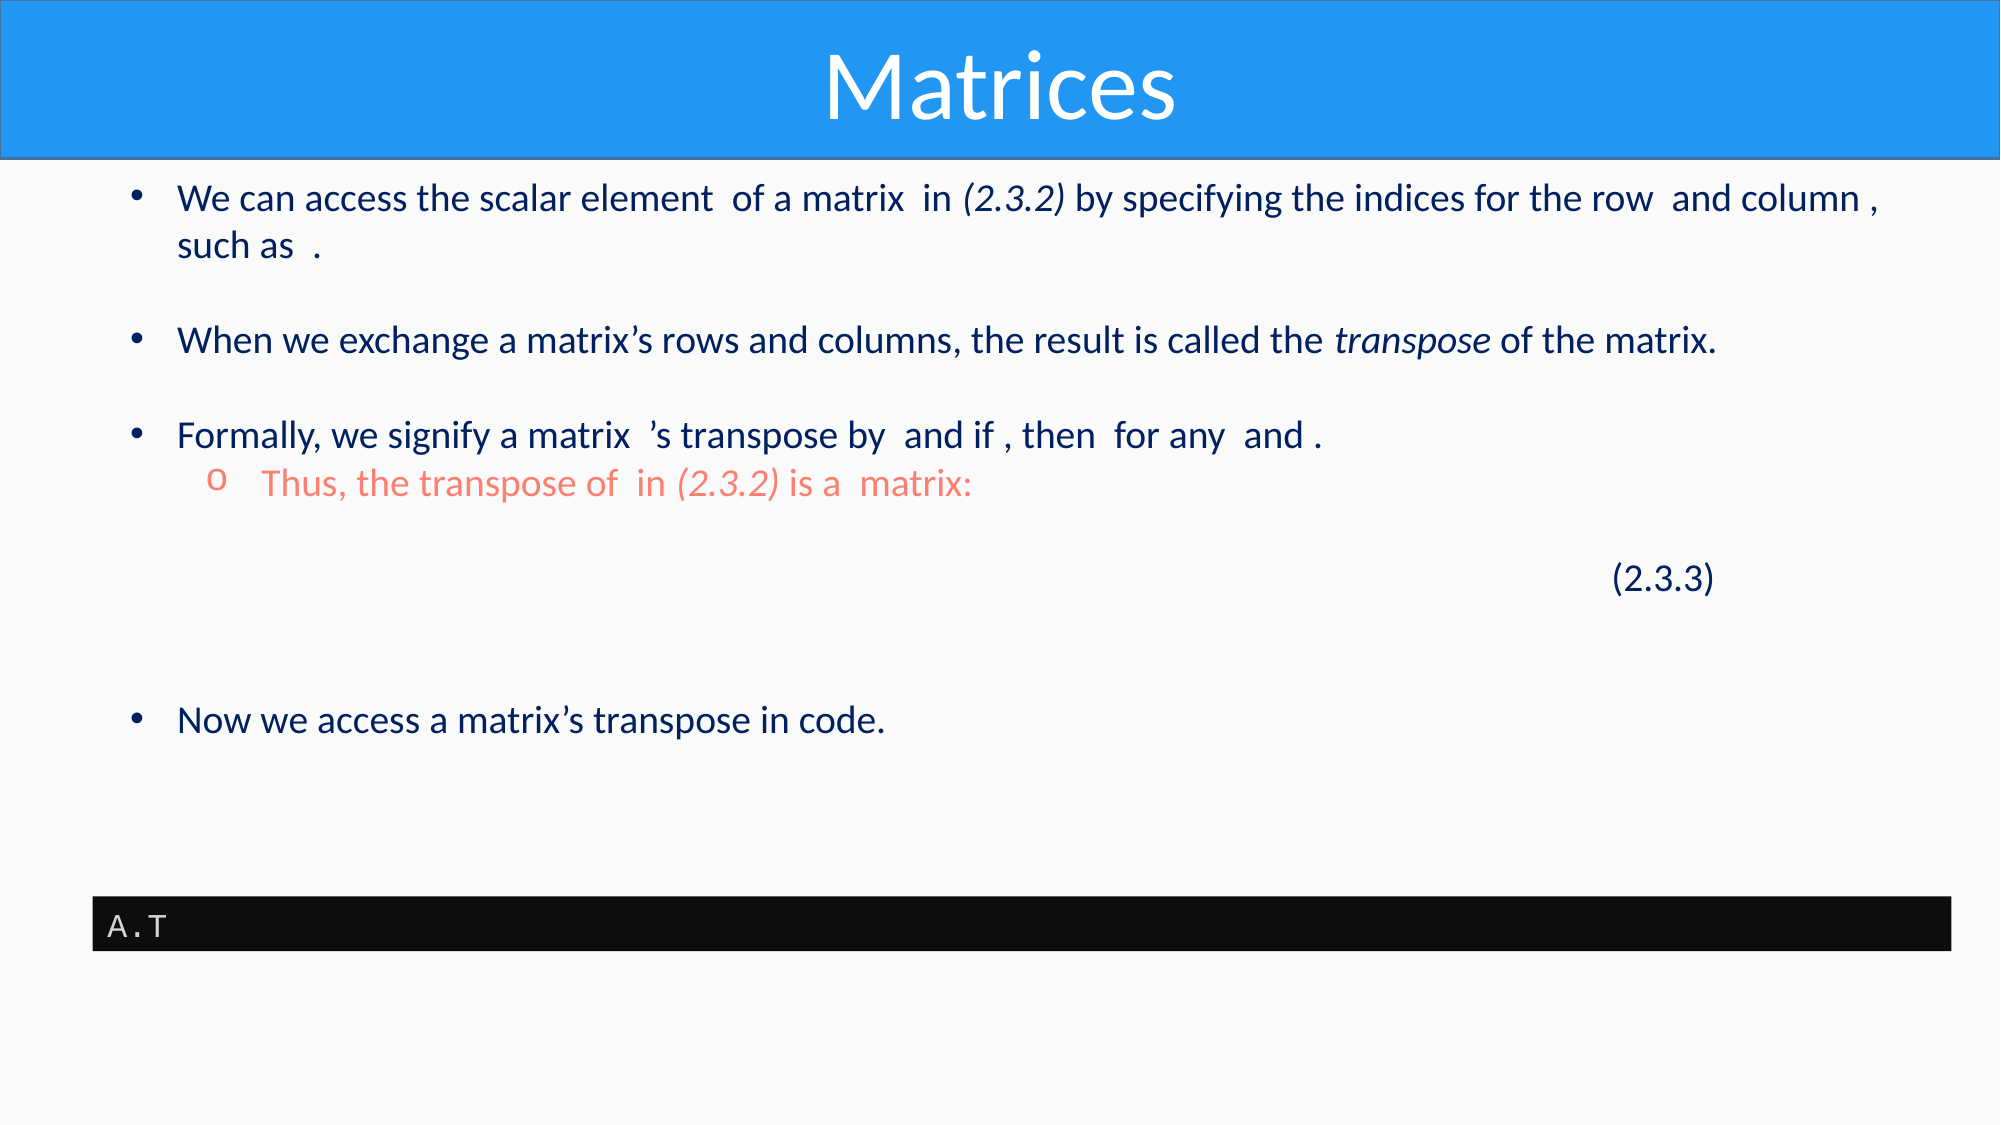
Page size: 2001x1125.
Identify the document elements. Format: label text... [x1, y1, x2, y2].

text_box A.T [92, 896, 1952, 952]
text_box Matrices [0, 0, 2000, 160]
